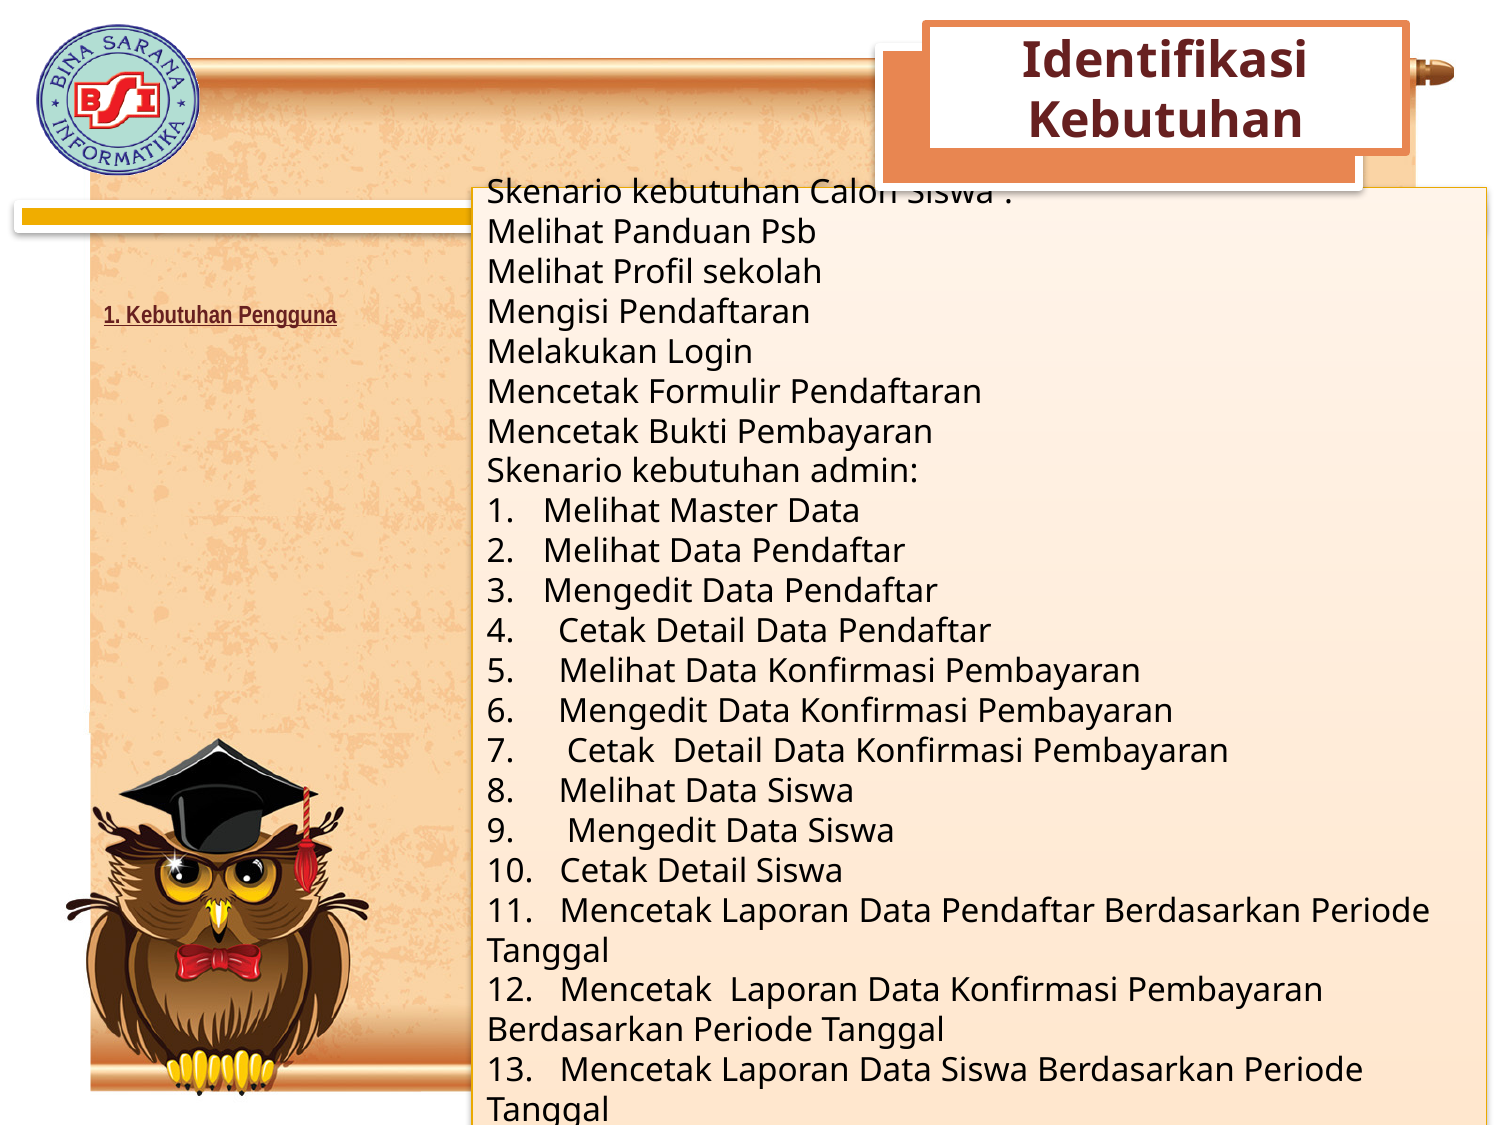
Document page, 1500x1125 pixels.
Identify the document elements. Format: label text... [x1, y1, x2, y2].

title 1. Kebutuhan Pengguna [88, 290, 467, 336]
text_box [875, 43, 1363, 191]
text_box Skenario kebutuhan Calon Siswa : Melihat Panduan Psb Melihat Profil sekolah Mengisi Pendaftaran Melakukan Login Mencetak Formulir Pendaftaran Mencetak Bukti Pembayaran Skenario kebutuhan admin: Melihat Master Data Melihat Data Pendaftar Mengedit Data Pendaftar 4. Cetak Detail Data Pendaftar 5. Melihat Data Konfirmasi Pembayaran 6. Mengedit Data Konfirmasi Pembayaran 7. Cetak Detail Data Konfirmasi Pembayaran 8. Melihat Data Siswa 9. Mengedit Data Siswa 10. Cetak Detail Siswa 11. Mencetak Laporan Data Pendaftar Berdasarkan Periode Tanggal 12. Mencetak Laporan Data Konfirmasi Pembayaran Berdasarkan Periode Tanggal 13. Mencetak Laporan Data Siswa Berdasarkan Periode Tanggal 14. Melakukan Ganti Pasword 15. Melakukan Back Up dan Restore data [471, 187, 1487, 1125]
picture [0, 0, 1500, 1125]
text_box Identifikasi Kebutuhan [922, 20, 1410, 156]
text_box [14, 200, 467, 233]
